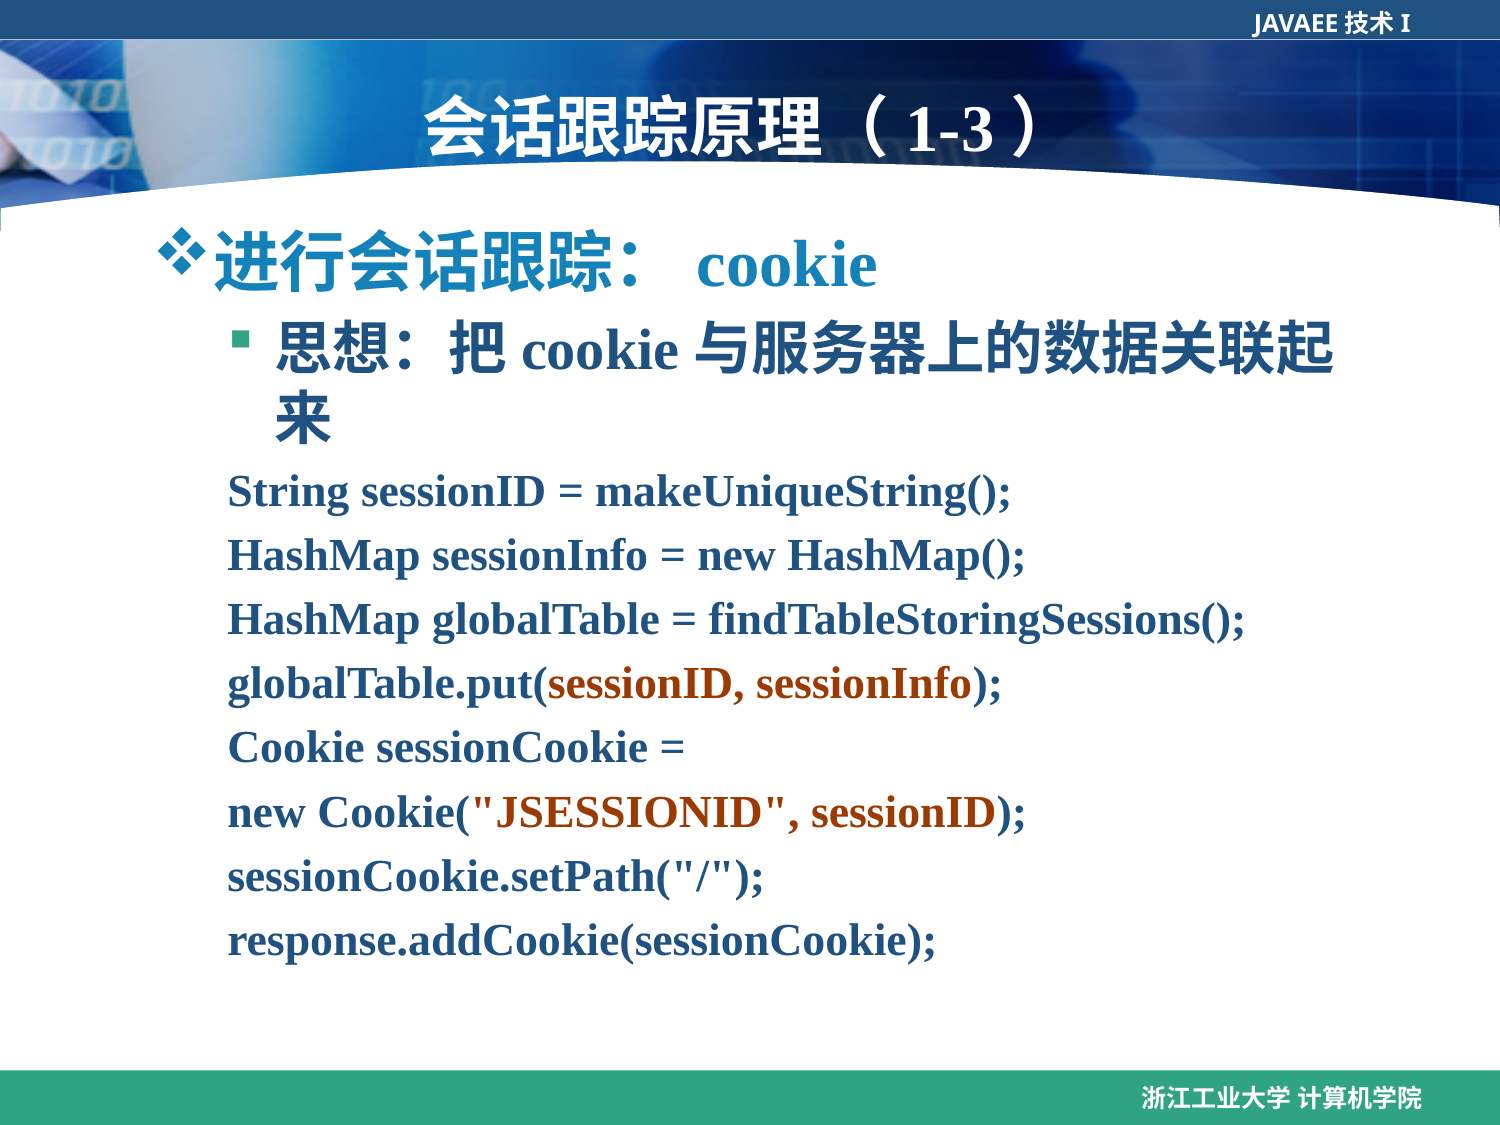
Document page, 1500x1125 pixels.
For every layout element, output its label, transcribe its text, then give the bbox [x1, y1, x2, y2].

picture [0, 40, 1500, 208]
list 进行会话跟踪：cookie 思想：把cookie与服务器上的数据关联起来 String sessionID = makeUniqueString(); HashMap sessionInfo = new HashMap(); HashMap globalTable = findTableStoringSessions(); globalTable.put(sessionID, sessionInfo); Cookie sessionCookie = new Cookie("JSESSIONID", sessionID); sessionCookie.setPath("/"); response.addCookie(sessionCookie); [137, 212, 1401, 1013]
title 会话跟踪原理（1-3） [112, 62, 1388, 188]
